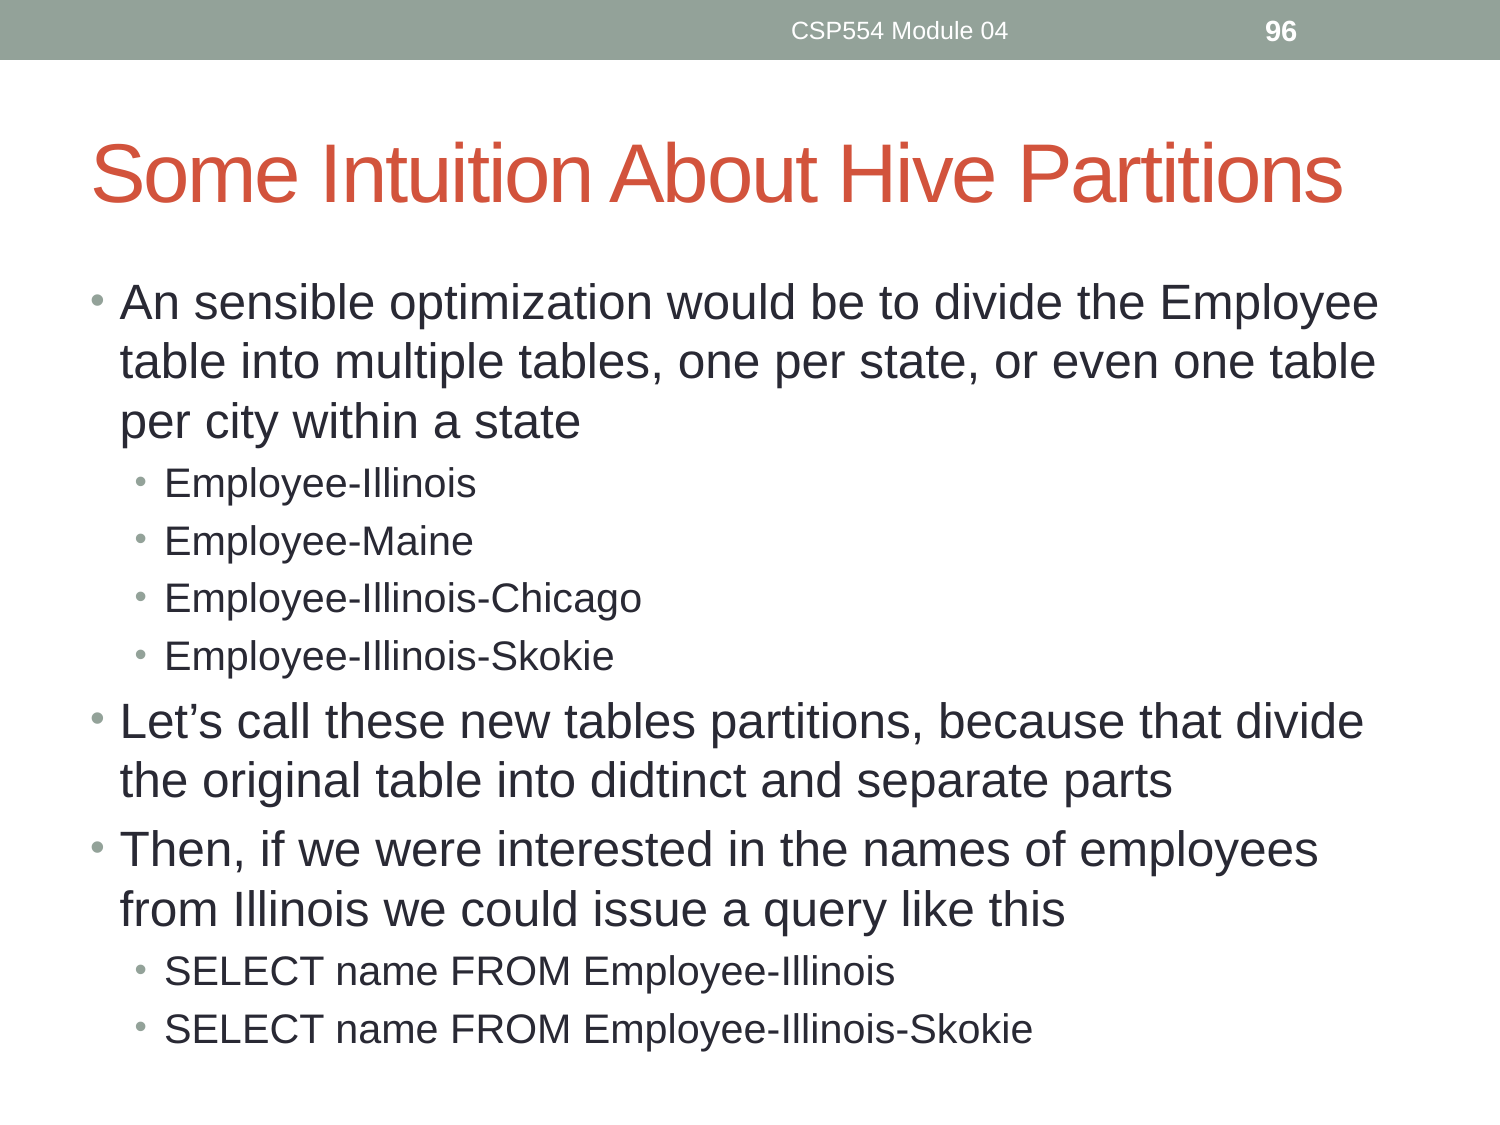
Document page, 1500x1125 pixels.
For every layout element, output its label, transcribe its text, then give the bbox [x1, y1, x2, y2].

footer CSP554 Module 04 [562, 3, 1238, 57]
list An sensible optimization would be to divide the Employee table into multiple tables, one per state, or even one table per city within a state Employee-Illinois Employee-Maine Employee-Illinois-Chicago Employee-Illinois-Skokie Let’s call these new tables partitions, because that divide the original table into didtinct and separate parts Then, if we were interested in the names of employees from Illinois we could issue a query like this SELECT name FROM Employee-Illinois SELECT name FROM Employee-Illinois-Skokie [75, 262, 1425, 1063]
slide_number 96 [1250, 3, 1425, 57]
title Some Intuition About Hive Partitions [75, 87, 1425, 250]
